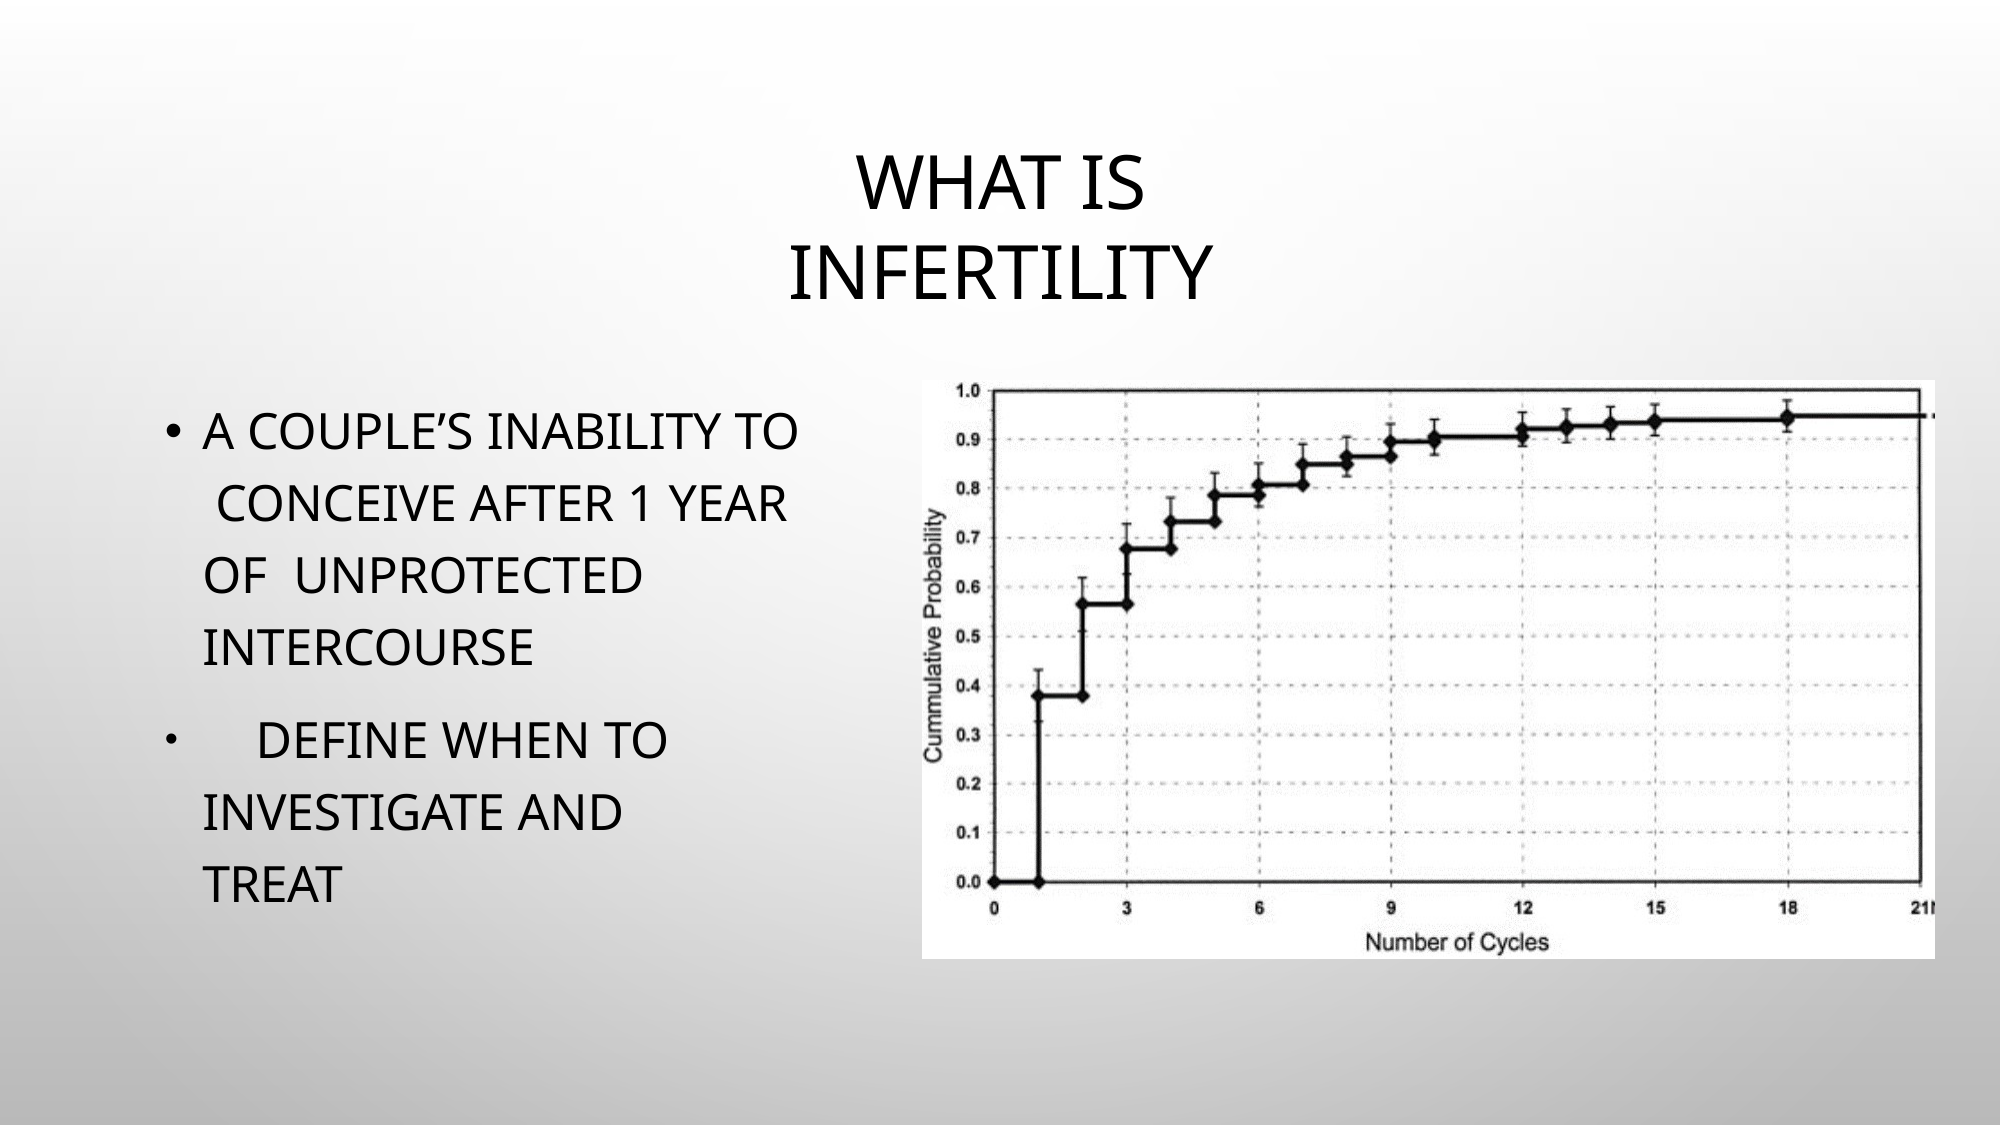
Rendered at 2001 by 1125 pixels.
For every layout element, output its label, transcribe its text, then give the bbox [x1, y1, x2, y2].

picture [0, 0, 2000, 1125]
text_box A COUPLE’S INABILITY TO CONCEIVE AFTER 1 YEAR OF UNPROTECTED INTERCOURSE DEFINE WHEN TO INVESTIGATE AND TREAT [162, 385, 803, 913]
title WHAT IS INFERTILITY [683, 128, 1317, 319]
text_box [922, 380, 1935, 959]
